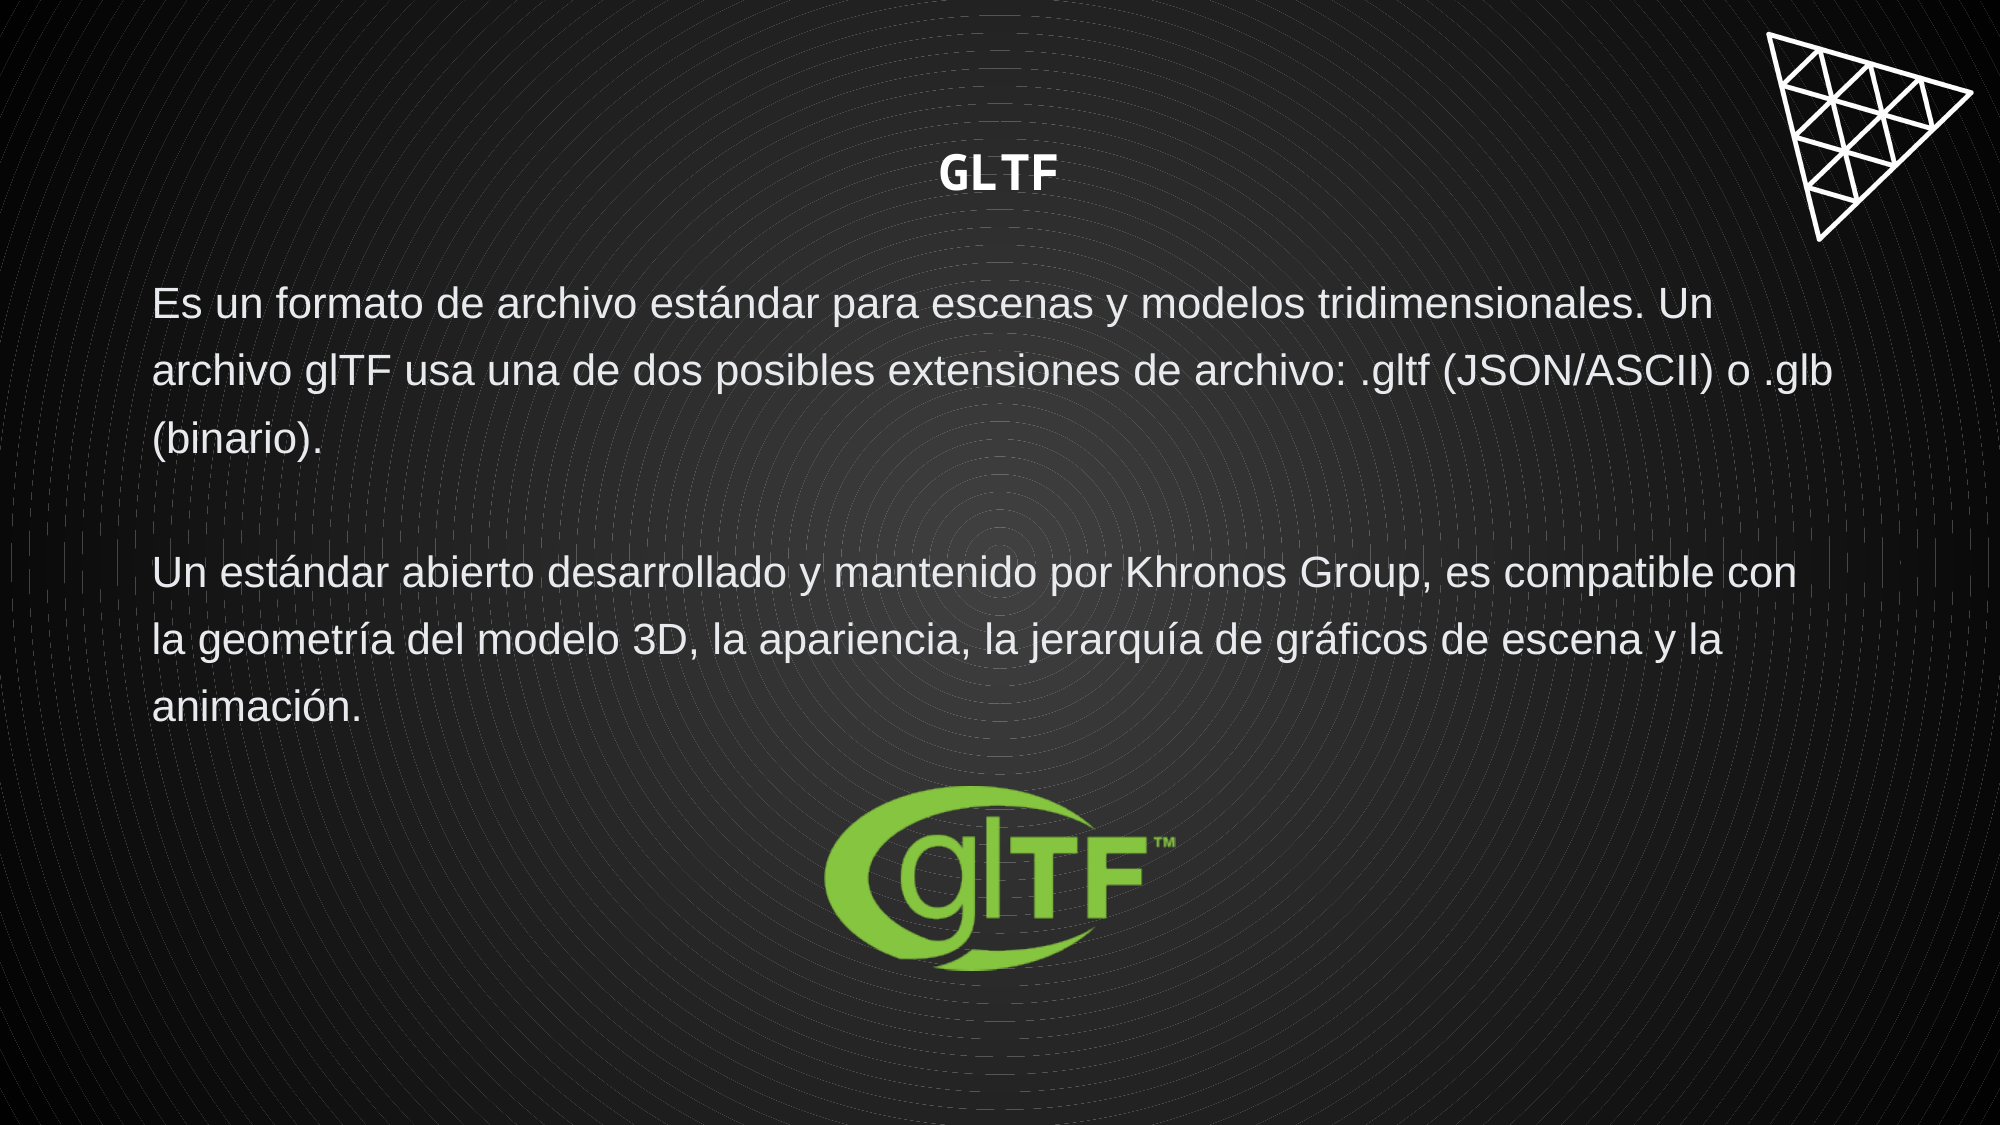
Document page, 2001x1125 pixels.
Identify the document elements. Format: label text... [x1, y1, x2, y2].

picture [1735, 0, 2000, 265]
picture [823, 785, 1176, 971]
text_box GLTF Es un formato de archivo estándar para escenas y modelos tridimensionales. Un archivo glTF usa una de dos posibles extensiones de archivo: .gltf (JSON/ASCII) o .glb (binario). Un estándar abierto desarrollado y mantenido por Khronos Group, es compatible con la geometría del modelo 3D, la apariencia, la jerarquía de gráficos de escena y la animación. [136, 132, 1864, 791]
